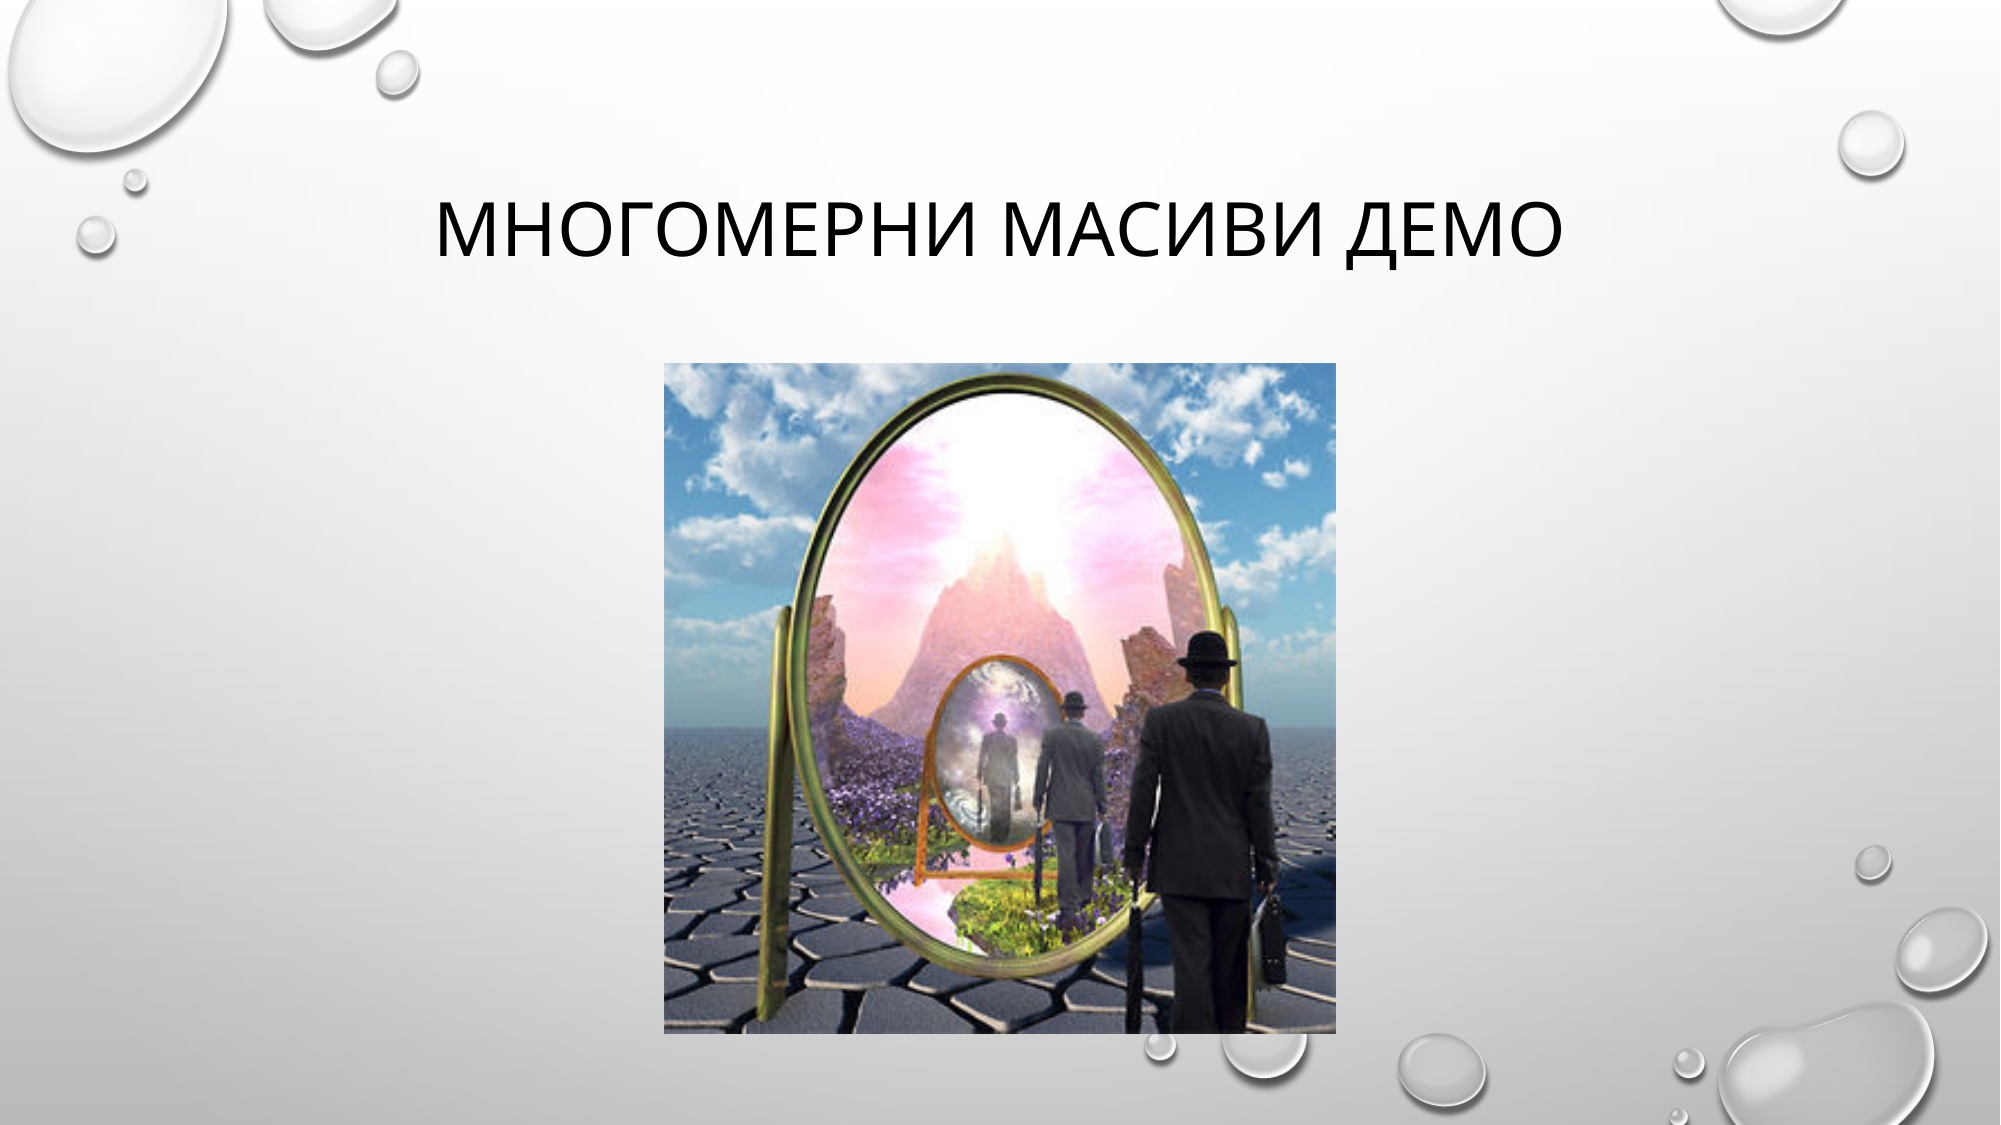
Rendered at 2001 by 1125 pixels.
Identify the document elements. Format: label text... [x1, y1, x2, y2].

title Многомерни масиви ДЕМО [149, 101, 1851, 364]
picture [0, 0, 2000, 1125]
